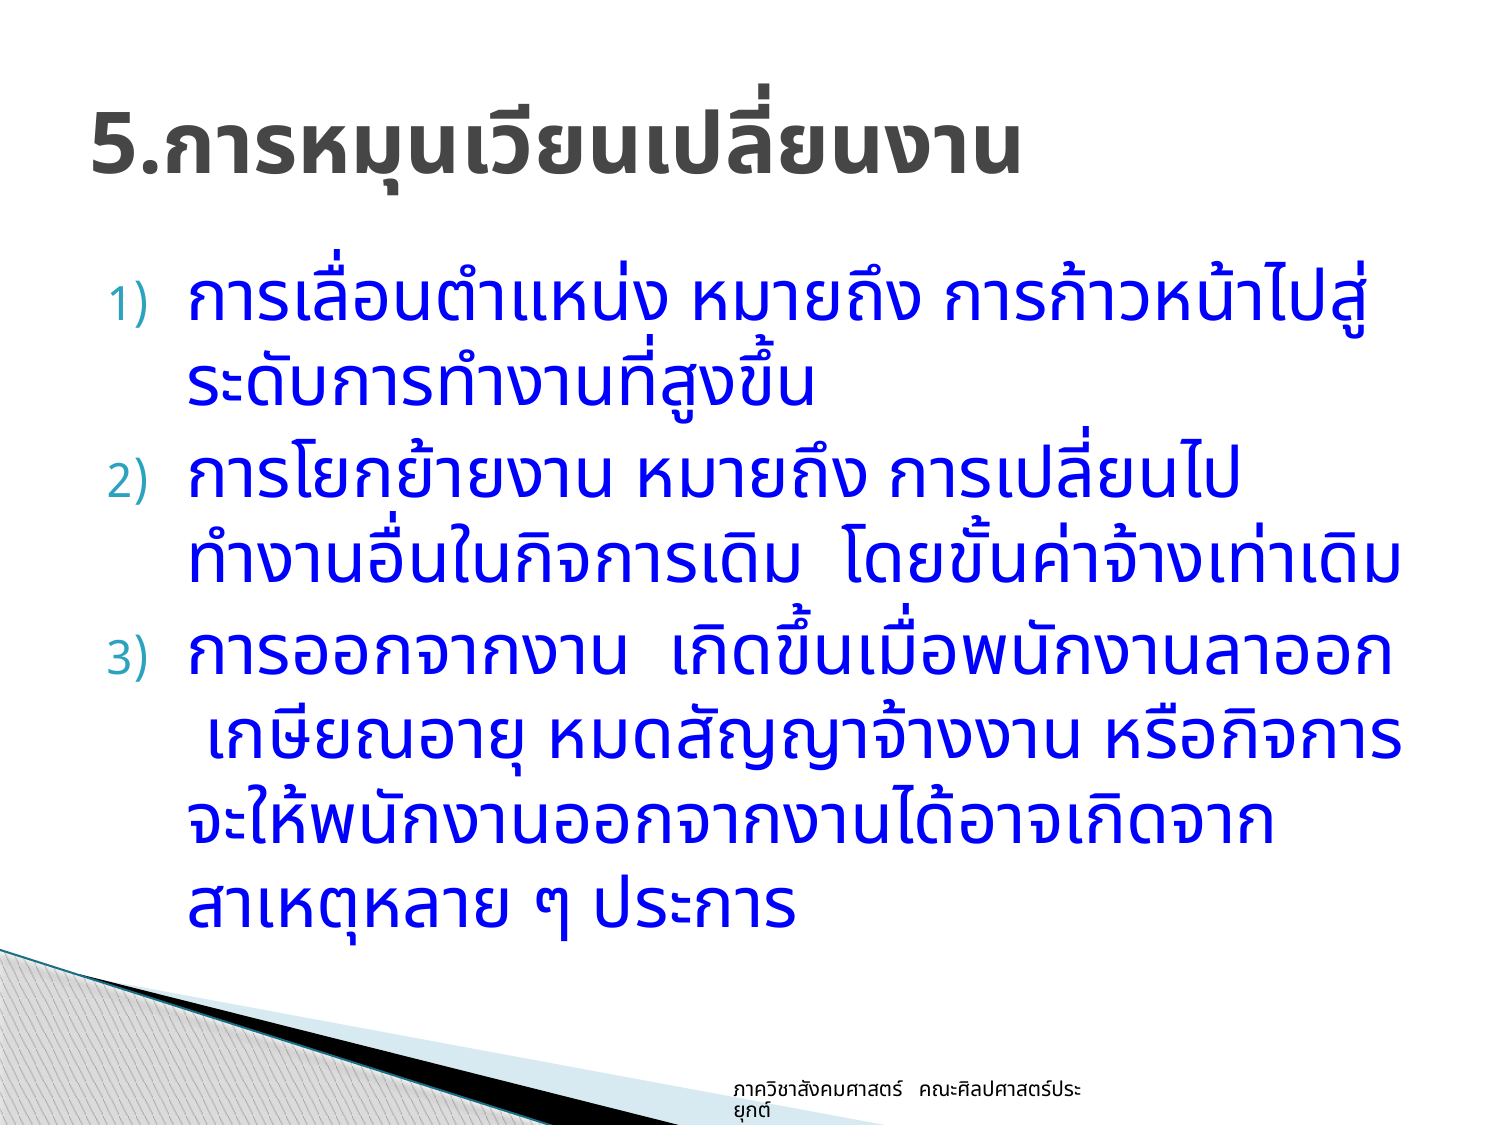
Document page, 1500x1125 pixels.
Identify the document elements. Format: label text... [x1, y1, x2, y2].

footer ภาควิชาสังคมศาสตร์ คณะศิลปศาสตร์ประยุกต์ [718, 1051, 1105, 1112]
title 5.การหมุนเวียนเปลี่ยนงาน [75, 45, 1425, 233]
list การเลื่อนตำแหน่ง หมายถึง การก้าวหน้าไปสู่ระดับการทำงานที่สูงขึ้น การโยกย้ายงาน หมายถึง การเปลี่ยนไปทำงานอื่นในกิจการเดิม โดยขั้นค่าจ้างเท่าเดิม การออกจากงาน เกิดขึ้นเมื่อพนักงานลาออก เกษียณอายุ หมดสัญญาจ้างงาน หรือกิจการจะให้พนักงานออกจากงานได้อาจเกิดจากสาเหตุหลาย ๆ ประการ [75, 243, 1425, 986]
